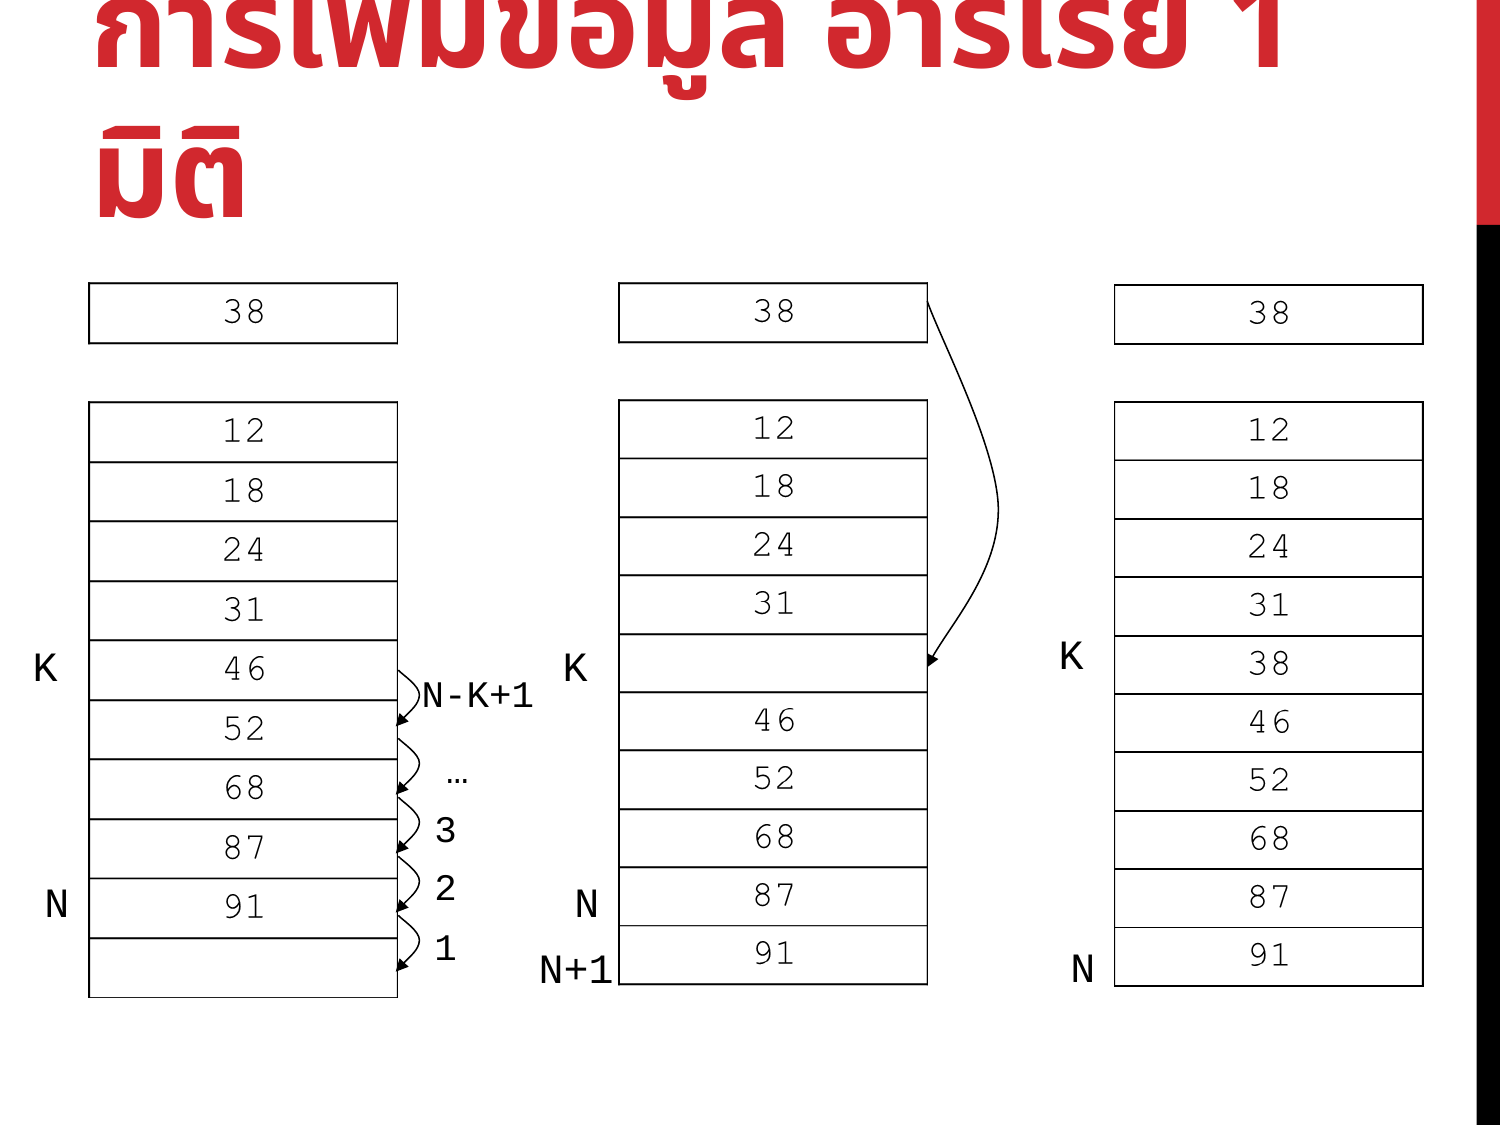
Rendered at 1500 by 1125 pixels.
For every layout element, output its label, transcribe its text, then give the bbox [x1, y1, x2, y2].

title การเพิ่มข้อมูล อาร์เรย์ 1 มิติ [75, 25, 1388, 250]
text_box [17, 277, 1424, 1000]
